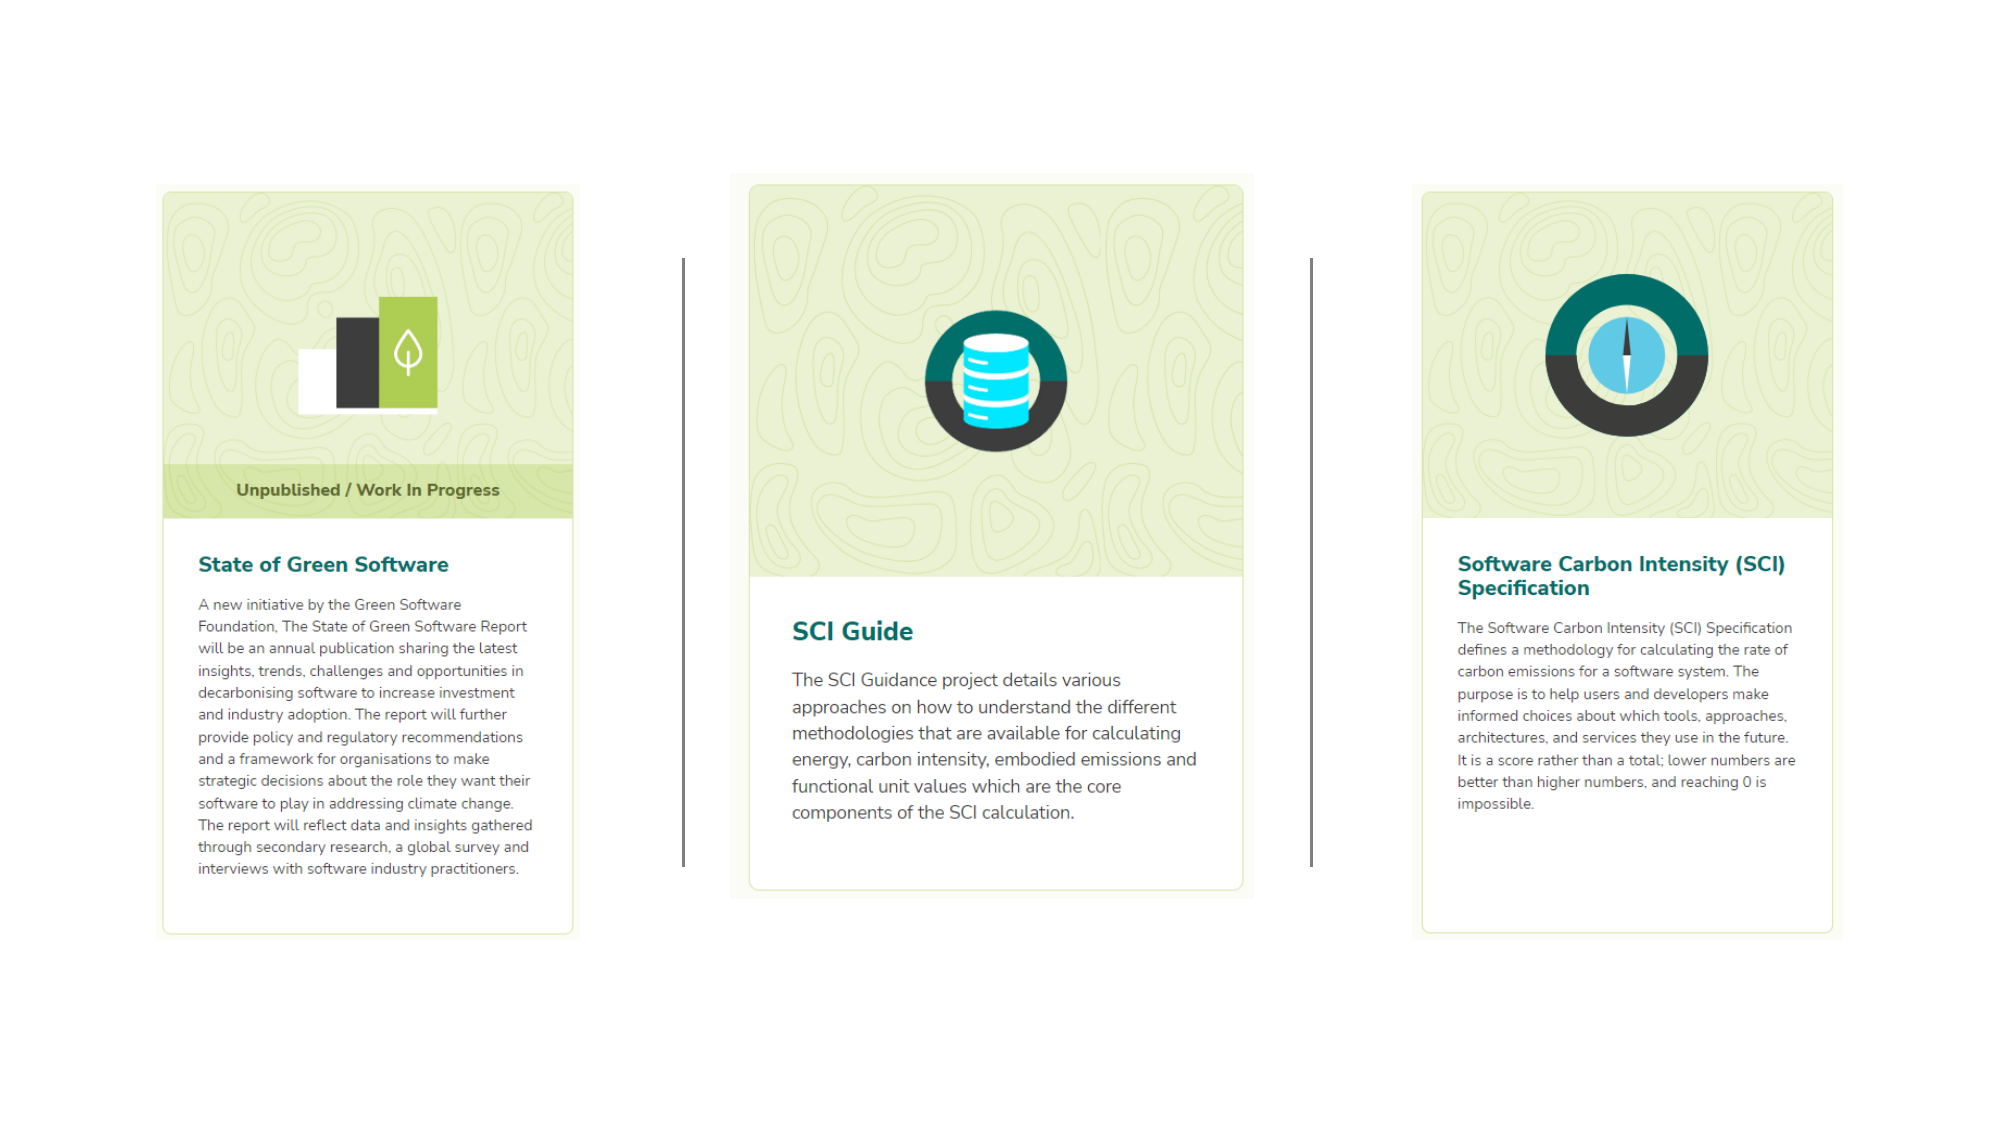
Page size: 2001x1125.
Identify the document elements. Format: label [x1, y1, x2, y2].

picture [156, 184, 580, 940]
picture [730, 173, 1254, 899]
picture [1412, 184, 1843, 940]
